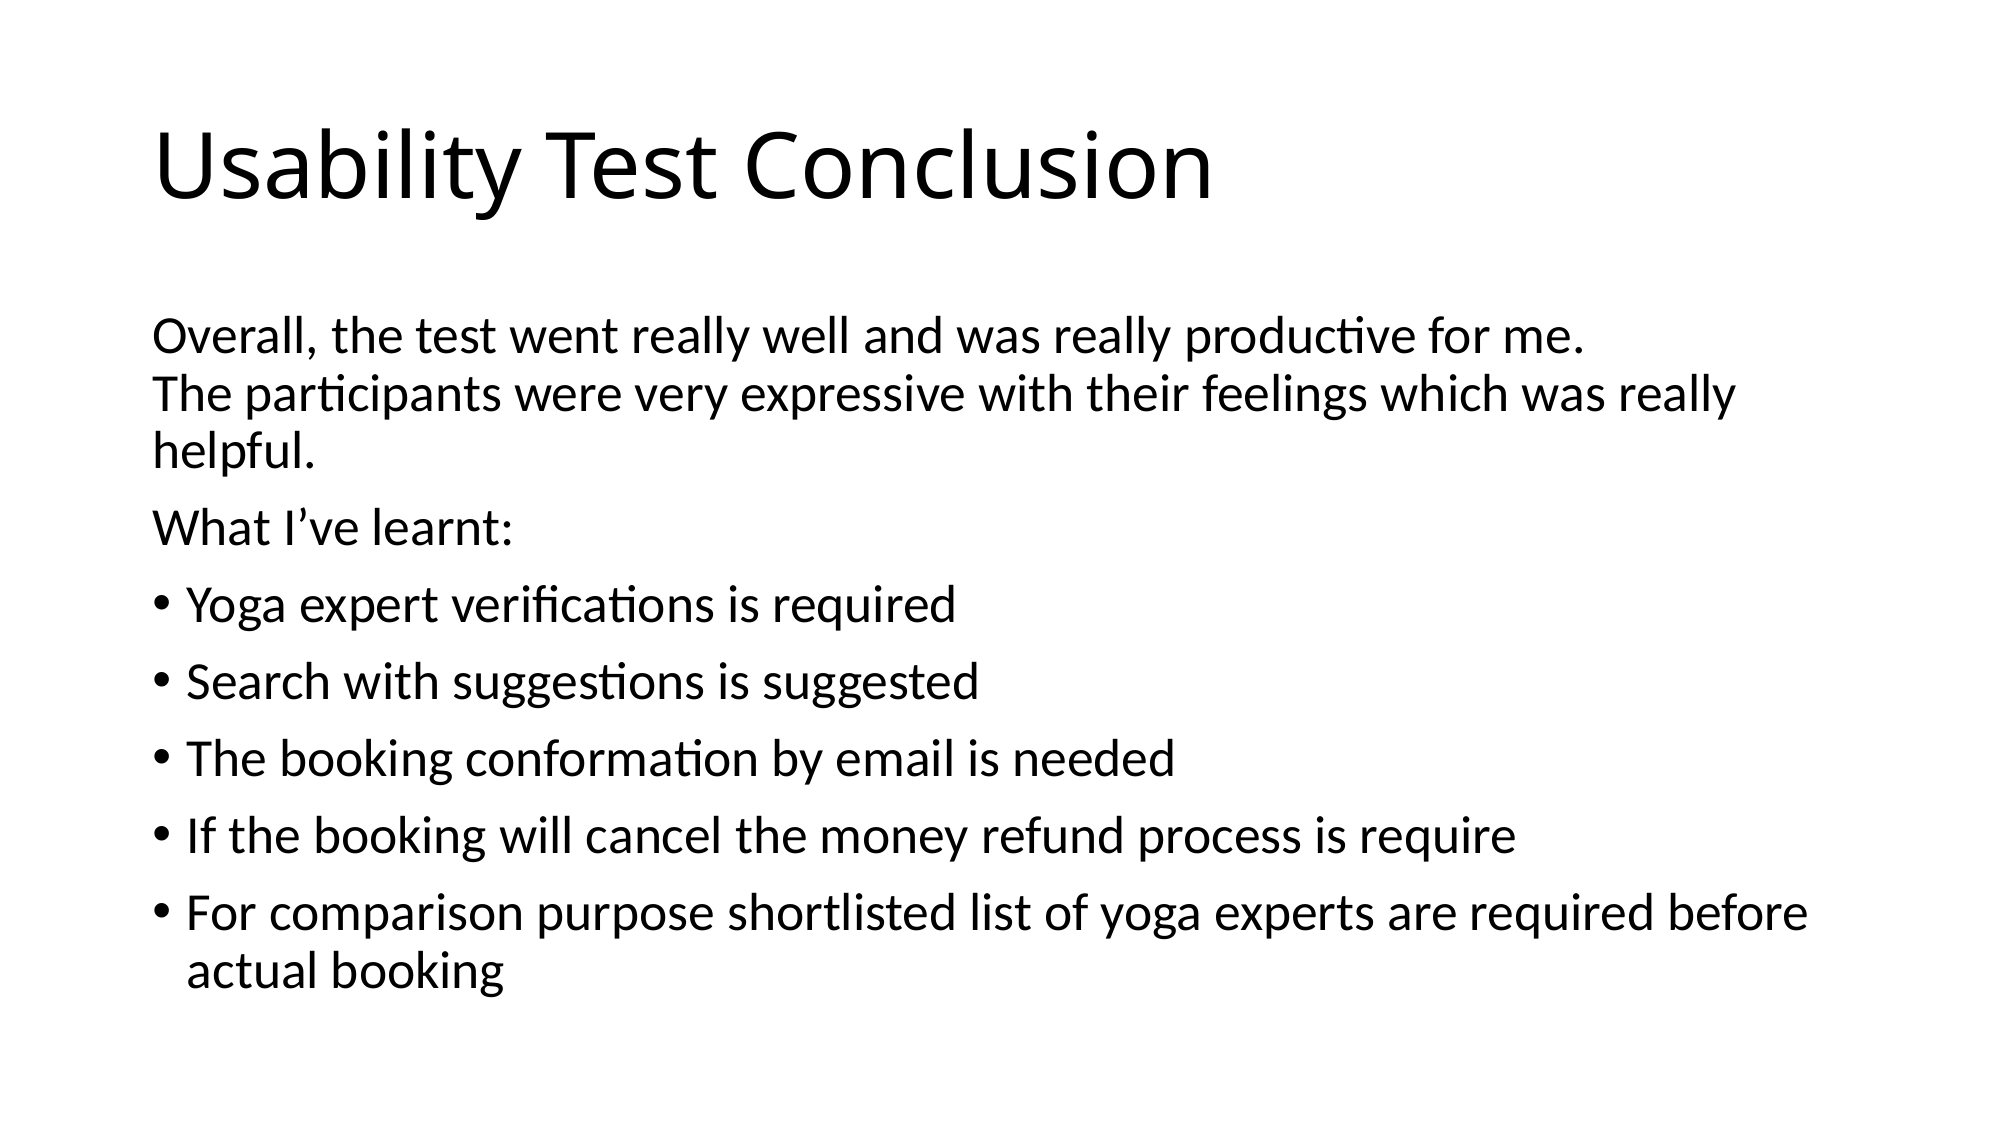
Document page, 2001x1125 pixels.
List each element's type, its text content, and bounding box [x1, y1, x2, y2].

list Overall, the test went really well and was really productive for me. The participants were very expressive with their feelings which was really helpful. What I’ve learnt: Yoga expert verifications is required Search with suggestions is suggested The booking conformation by email is needed If the booking will cancel the money refund process is require For comparison purpose shortlisted list of yoga experts are required before actual booking [137, 299, 1863, 1014]
title Usability Test Conclusion [137, 59, 1863, 278]
